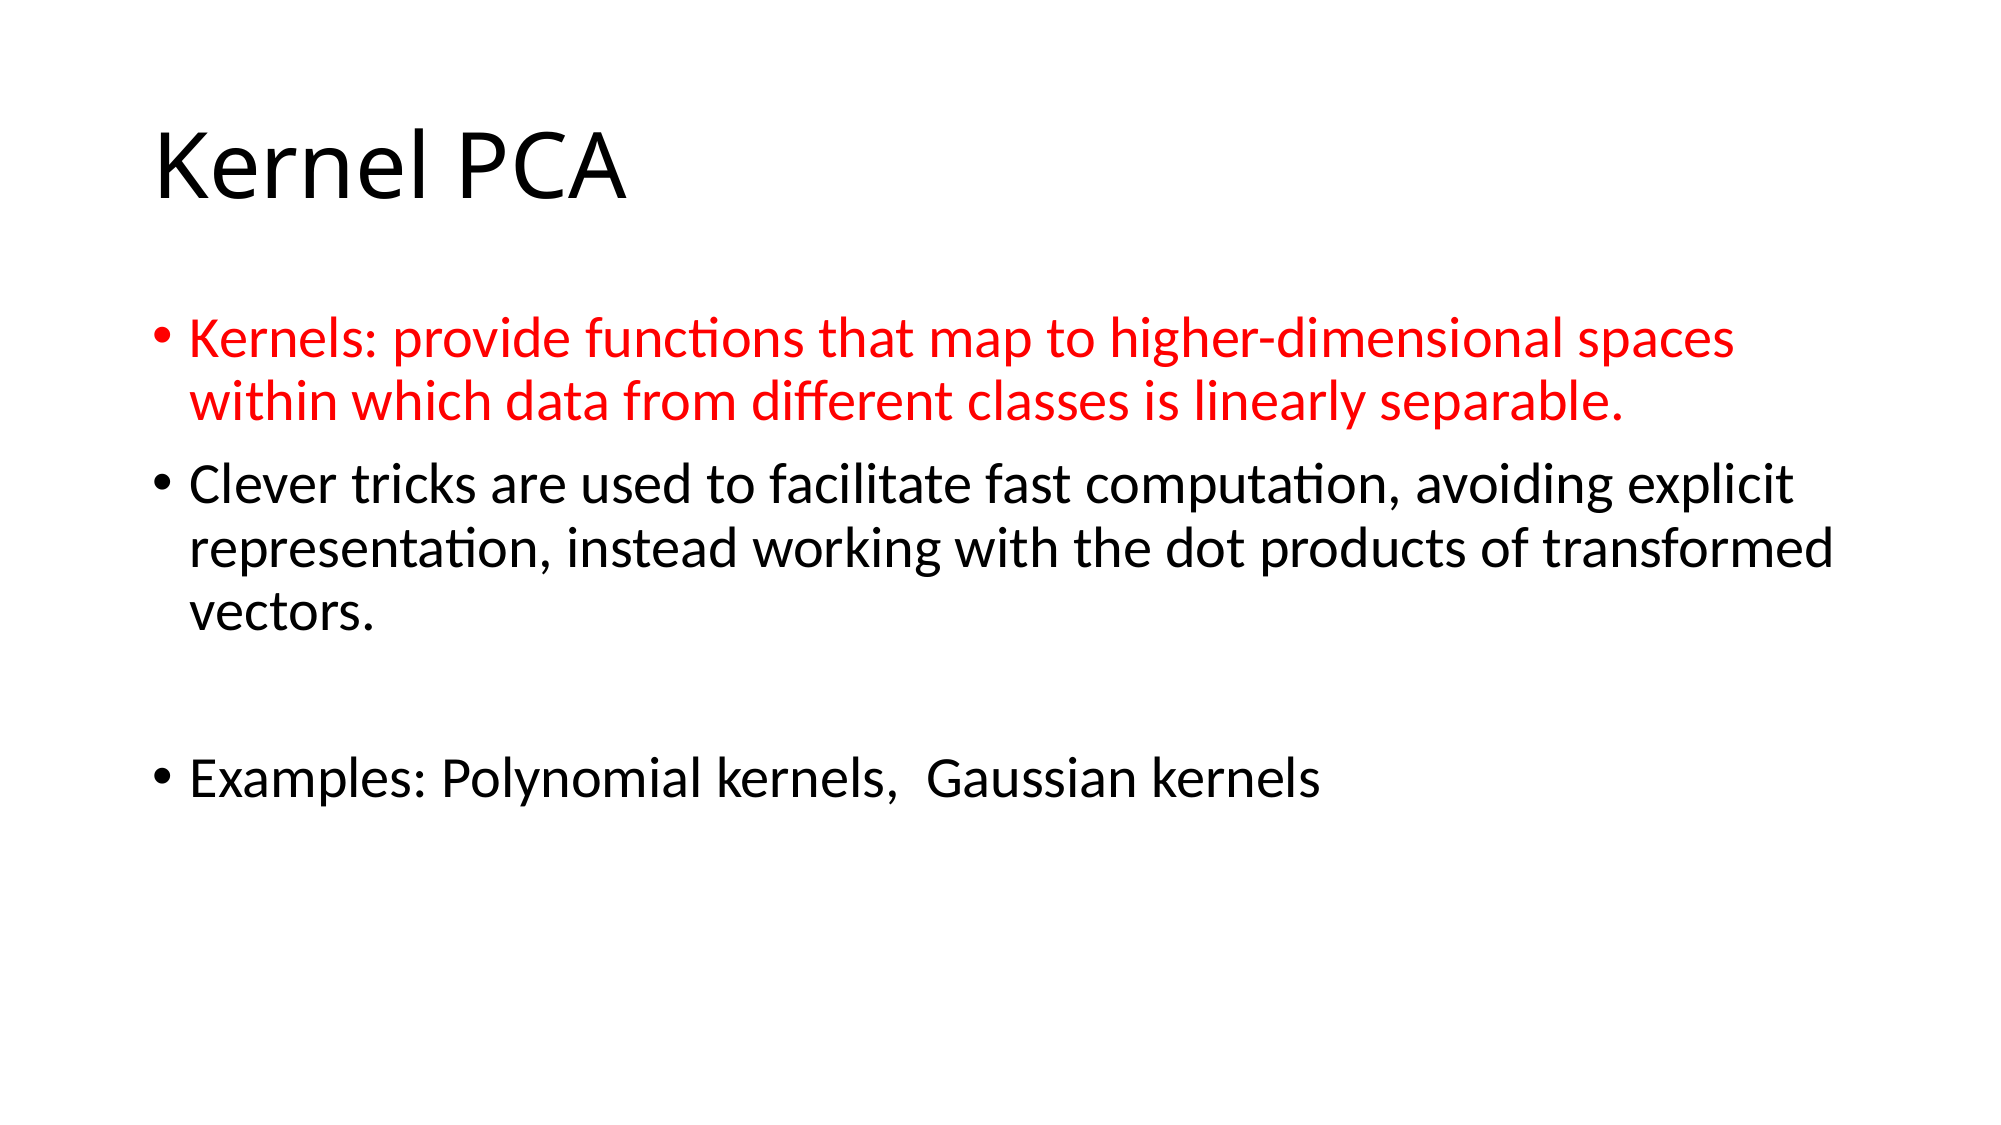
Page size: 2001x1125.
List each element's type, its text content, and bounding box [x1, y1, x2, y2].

title Kernel PCA [137, 59, 1863, 278]
list Kernels: provide functions that map to higher-dimensional spaces within which data from different classes is linearly separable. Clever tricks are used to facilitate fast computation, avoiding explicit representation, instead working with the dot products of transformed vectors. Examples: Polynomial kernels, Gaussian kernels [137, 299, 1863, 1014]
